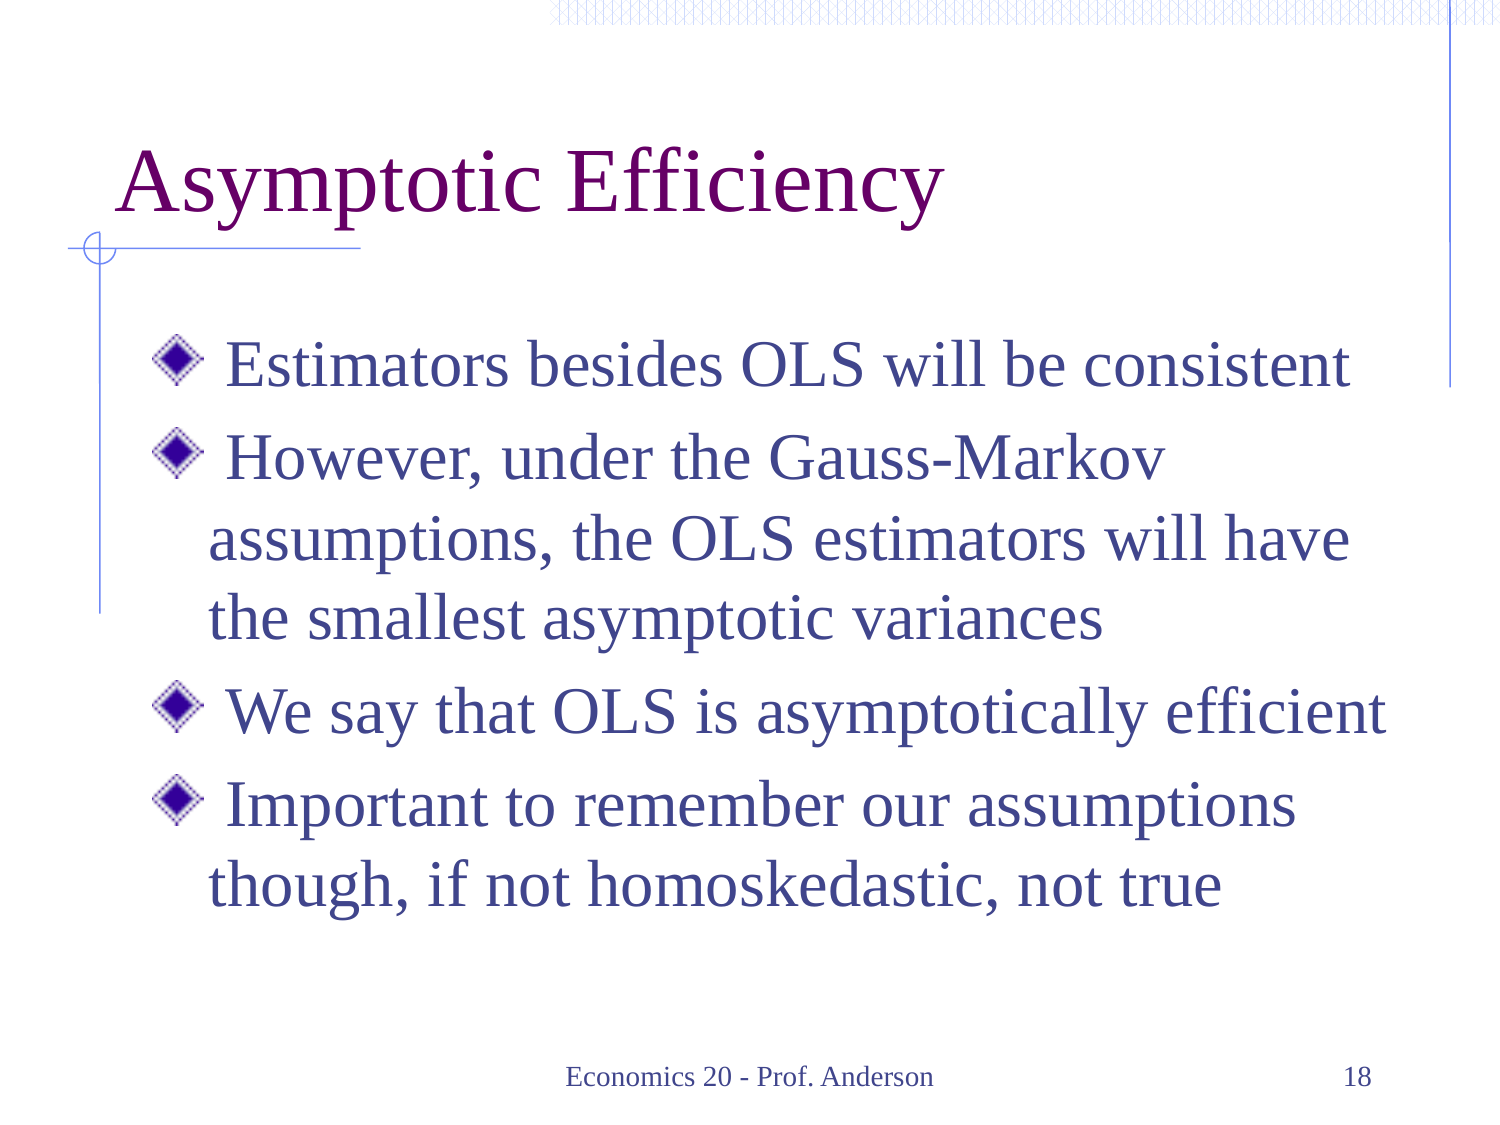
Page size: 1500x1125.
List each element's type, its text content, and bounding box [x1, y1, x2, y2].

picture [152, 334, 204, 386]
picture [152, 774, 204, 826]
title Asymptotic Efficiency [99, 50, 1375, 238]
picture [152, 680, 204, 733]
list Estimators besides OLS will be consistent However, under the Gauss-Markov assumptions, the OLS estimators will have the smallest asymptotic variances We say that OLS is asymptotically efficient Important to remember our assumptions though, if not homoskedastic, not true [137, 312, 1413, 988]
picture [152, 427, 204, 479]
footer Economics 20 - Prof. Anderson [512, 1025, 988, 1100]
slide_number 18 [1074, 1025, 1388, 1100]
